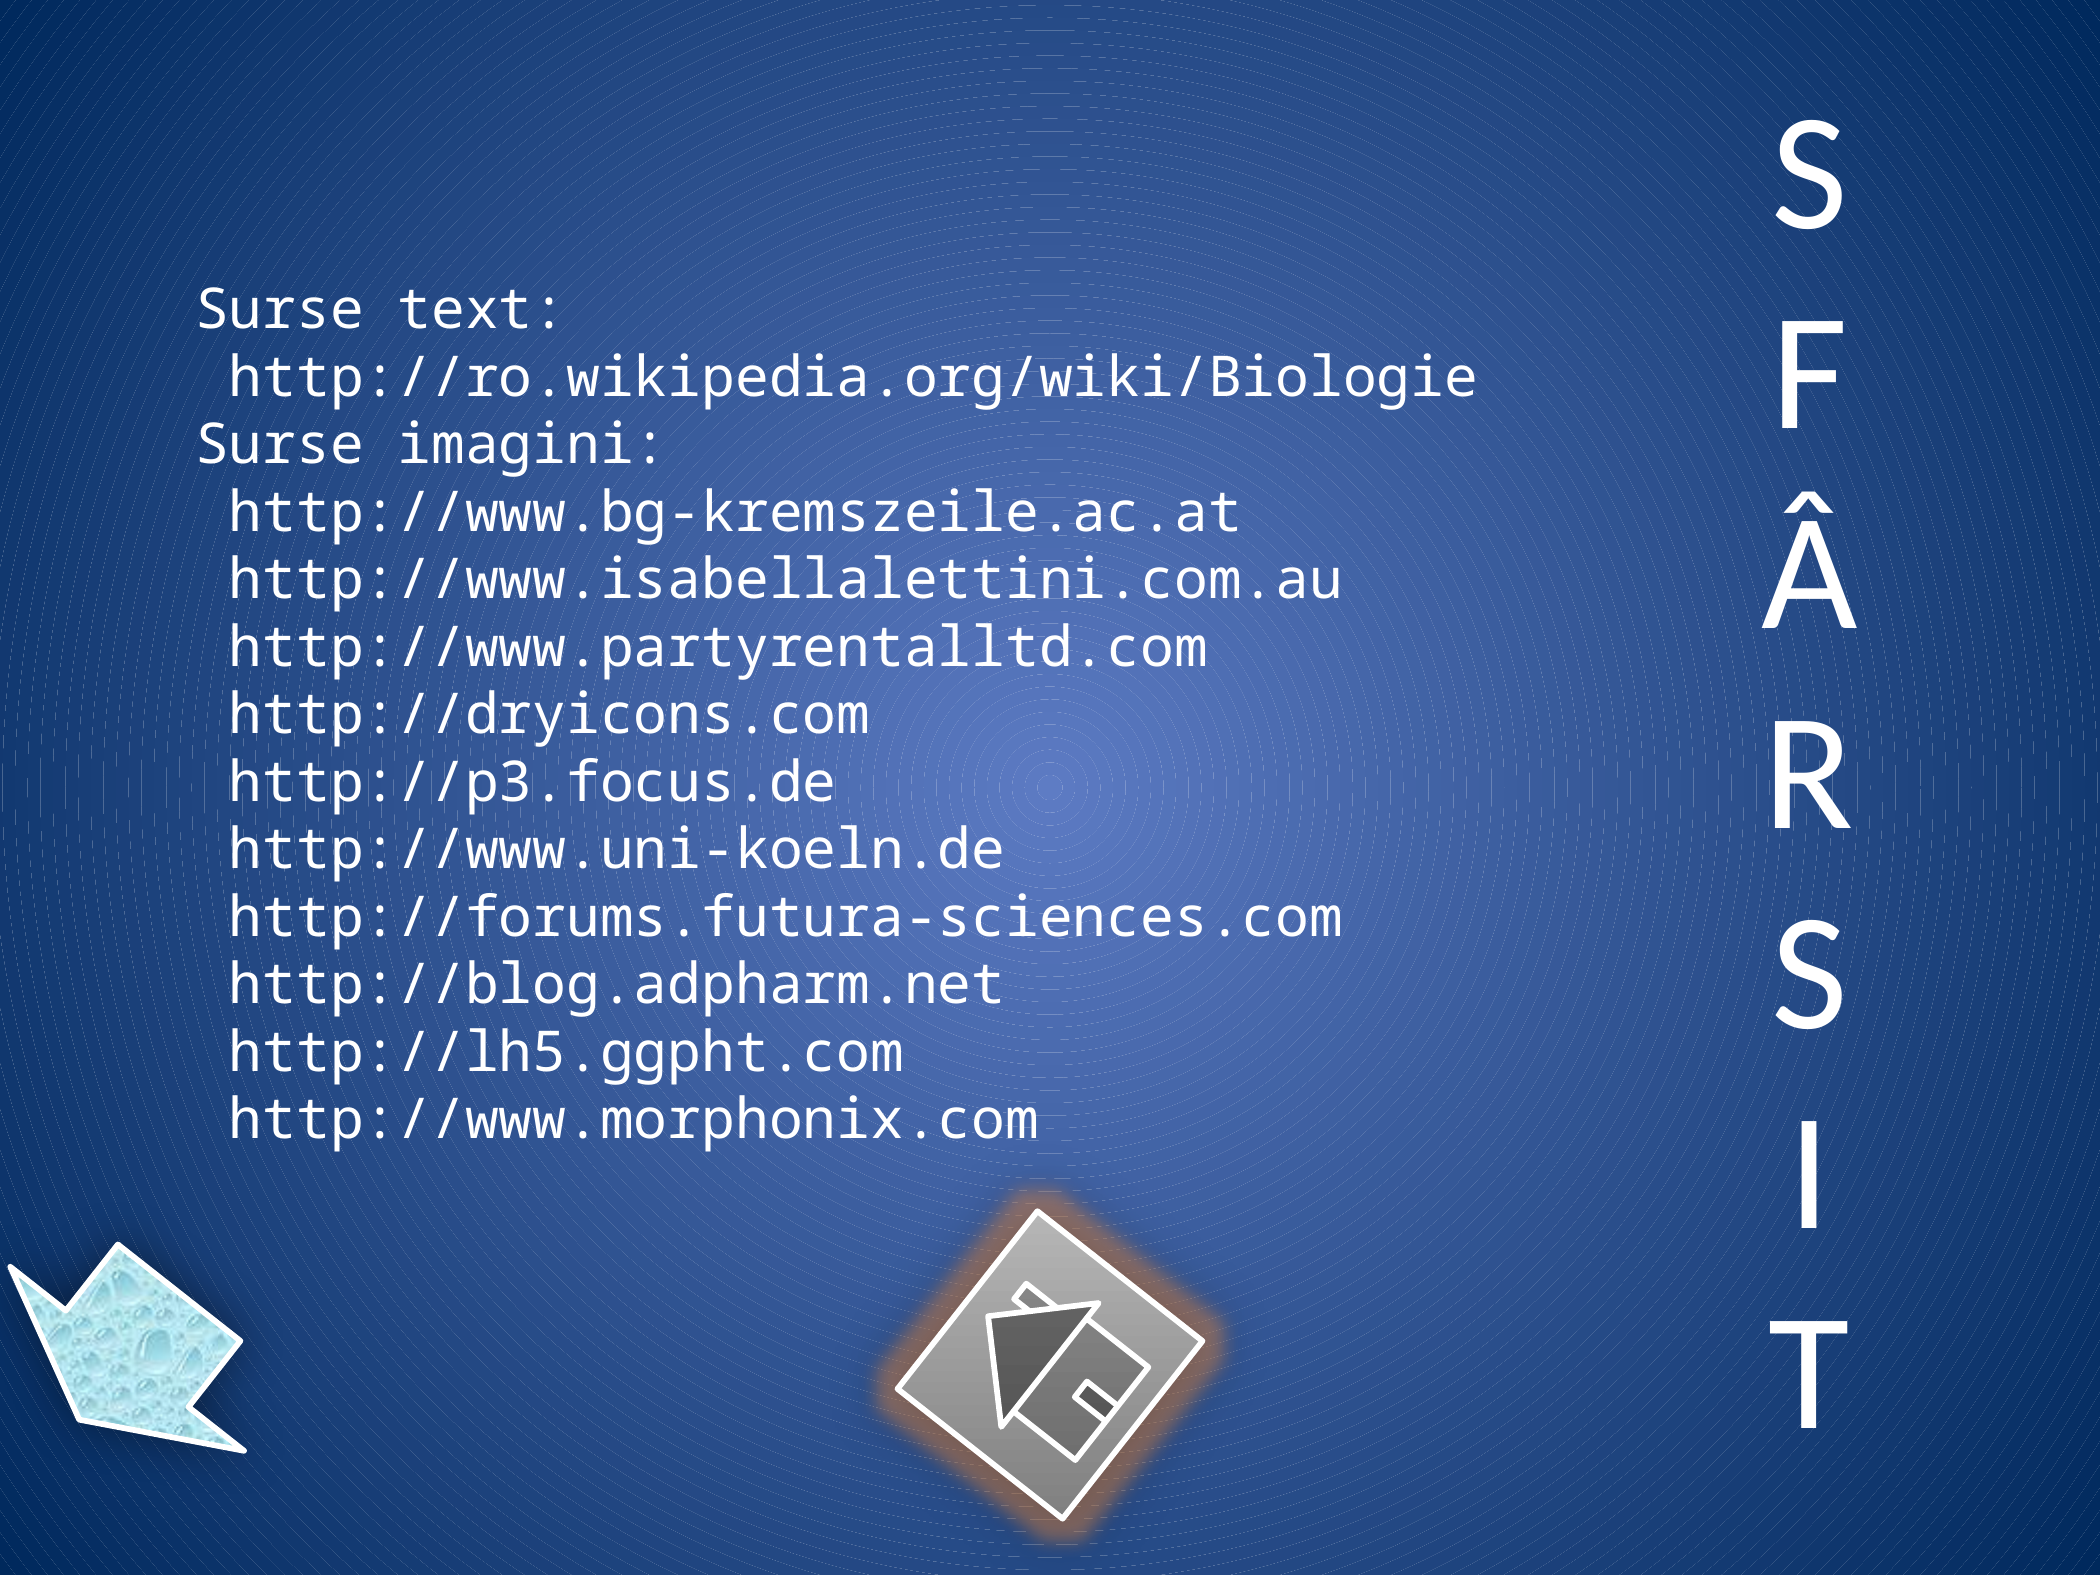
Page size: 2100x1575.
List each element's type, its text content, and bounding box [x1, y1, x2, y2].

text_box S F Â R S I T [1583, 51, 2036, 1472]
text_box [8, 1242, 246, 1453]
text_box [895, 1209, 1205, 1521]
text_box Surse text: http://ro.wikipedia.org/wiki/Biologie Surse imagini: http://www.bg-kremszeile.ac.at http://www.isabellalettini.com.au http://www.partyrentalltd.com http://dryicons.com http://p3.focus.de http://www.uni-koeln.de http://forums.futura-sciences.com http://blog.adpharm.net http://lh5.ggpht.com http://www.morphonix.com [174, 262, 1767, 1161]
